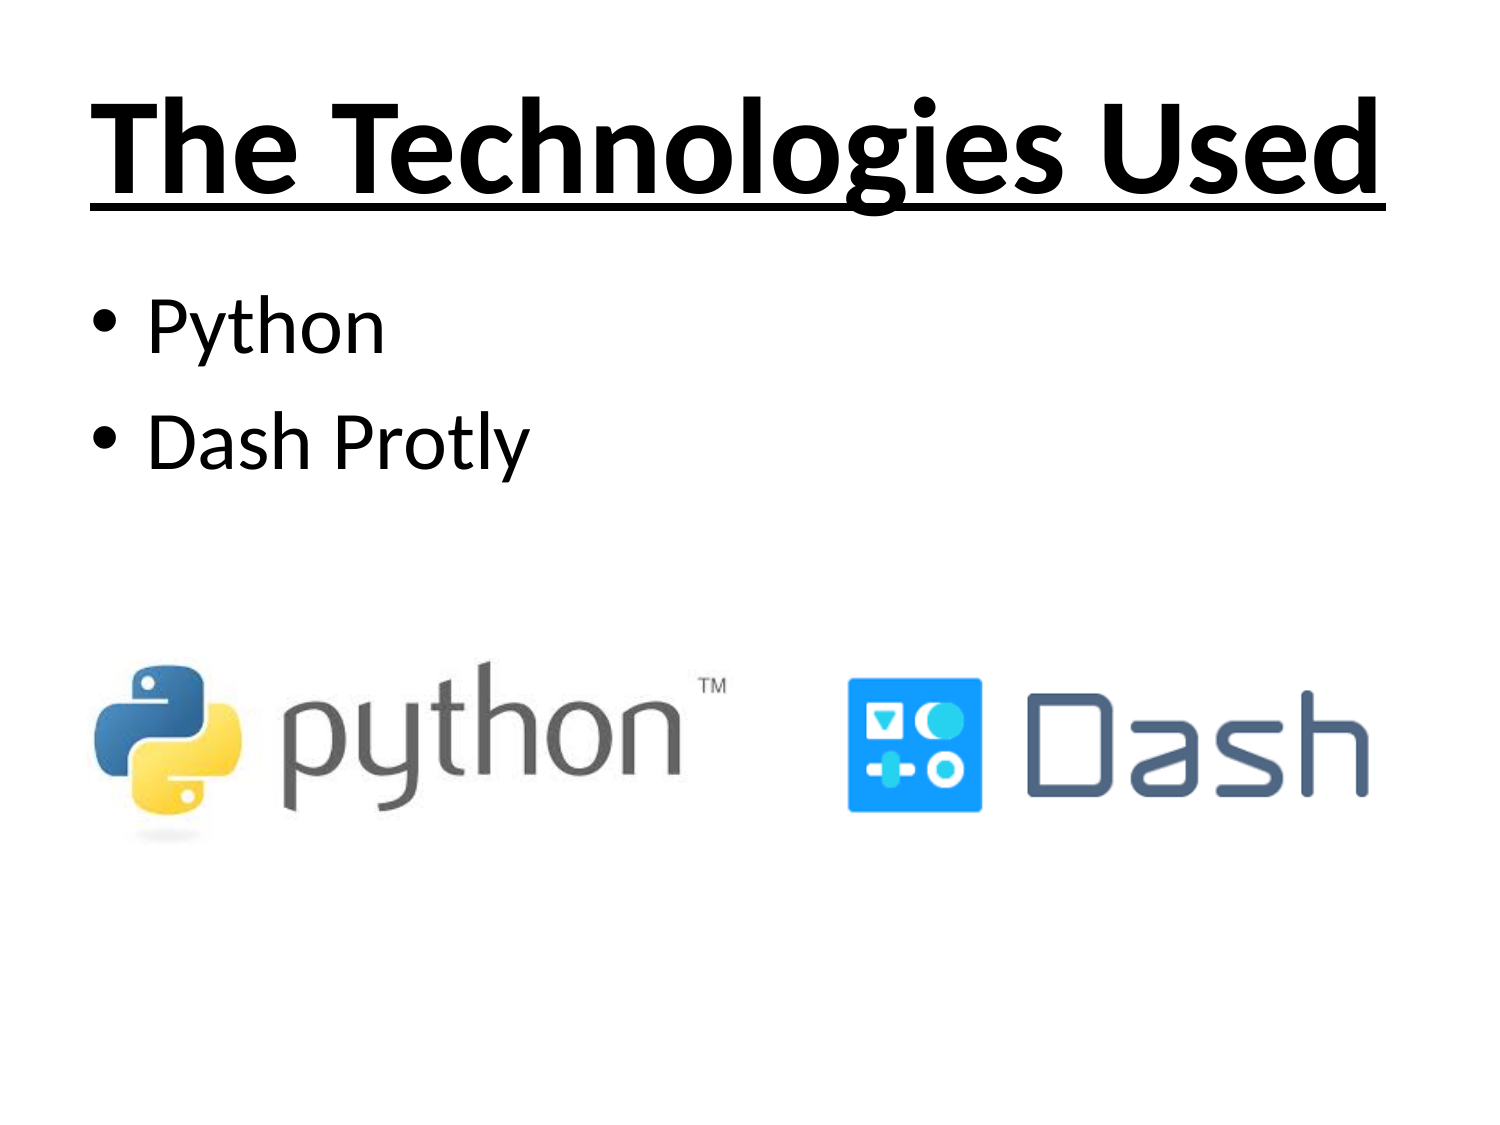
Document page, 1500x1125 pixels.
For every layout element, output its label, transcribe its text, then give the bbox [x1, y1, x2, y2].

picture [812, 641, 1409, 849]
list Python Dash Protly [75, 262, 1425, 1005]
picture [87, 657, 734, 849]
title The Technologies Used [75, 45, 1425, 233]
